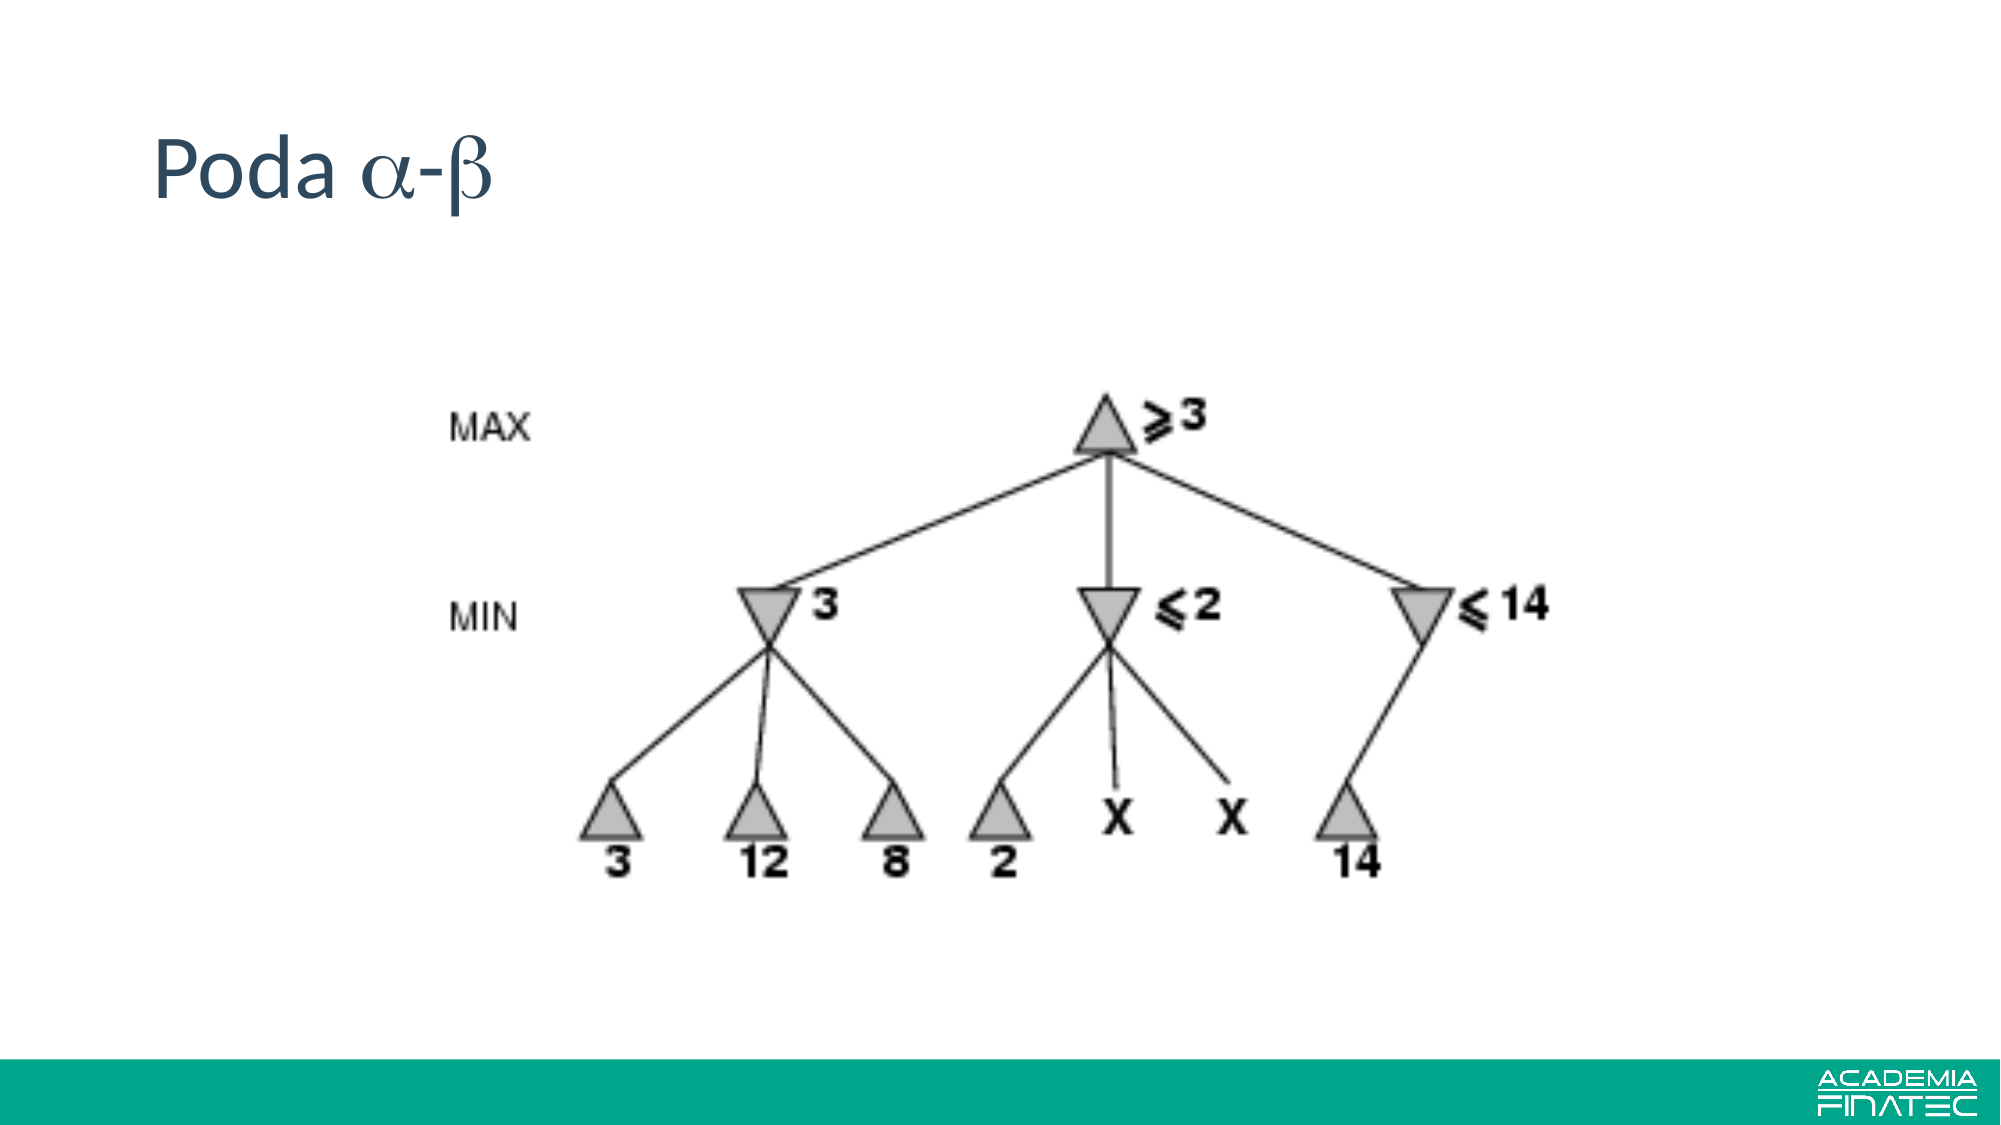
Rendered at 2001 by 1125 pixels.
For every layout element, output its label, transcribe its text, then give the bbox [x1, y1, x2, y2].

title Poda - [137, 59, 1863, 278]
picture [1811, 1062, 1984, 1122]
picture [399, 349, 1750, 968]
